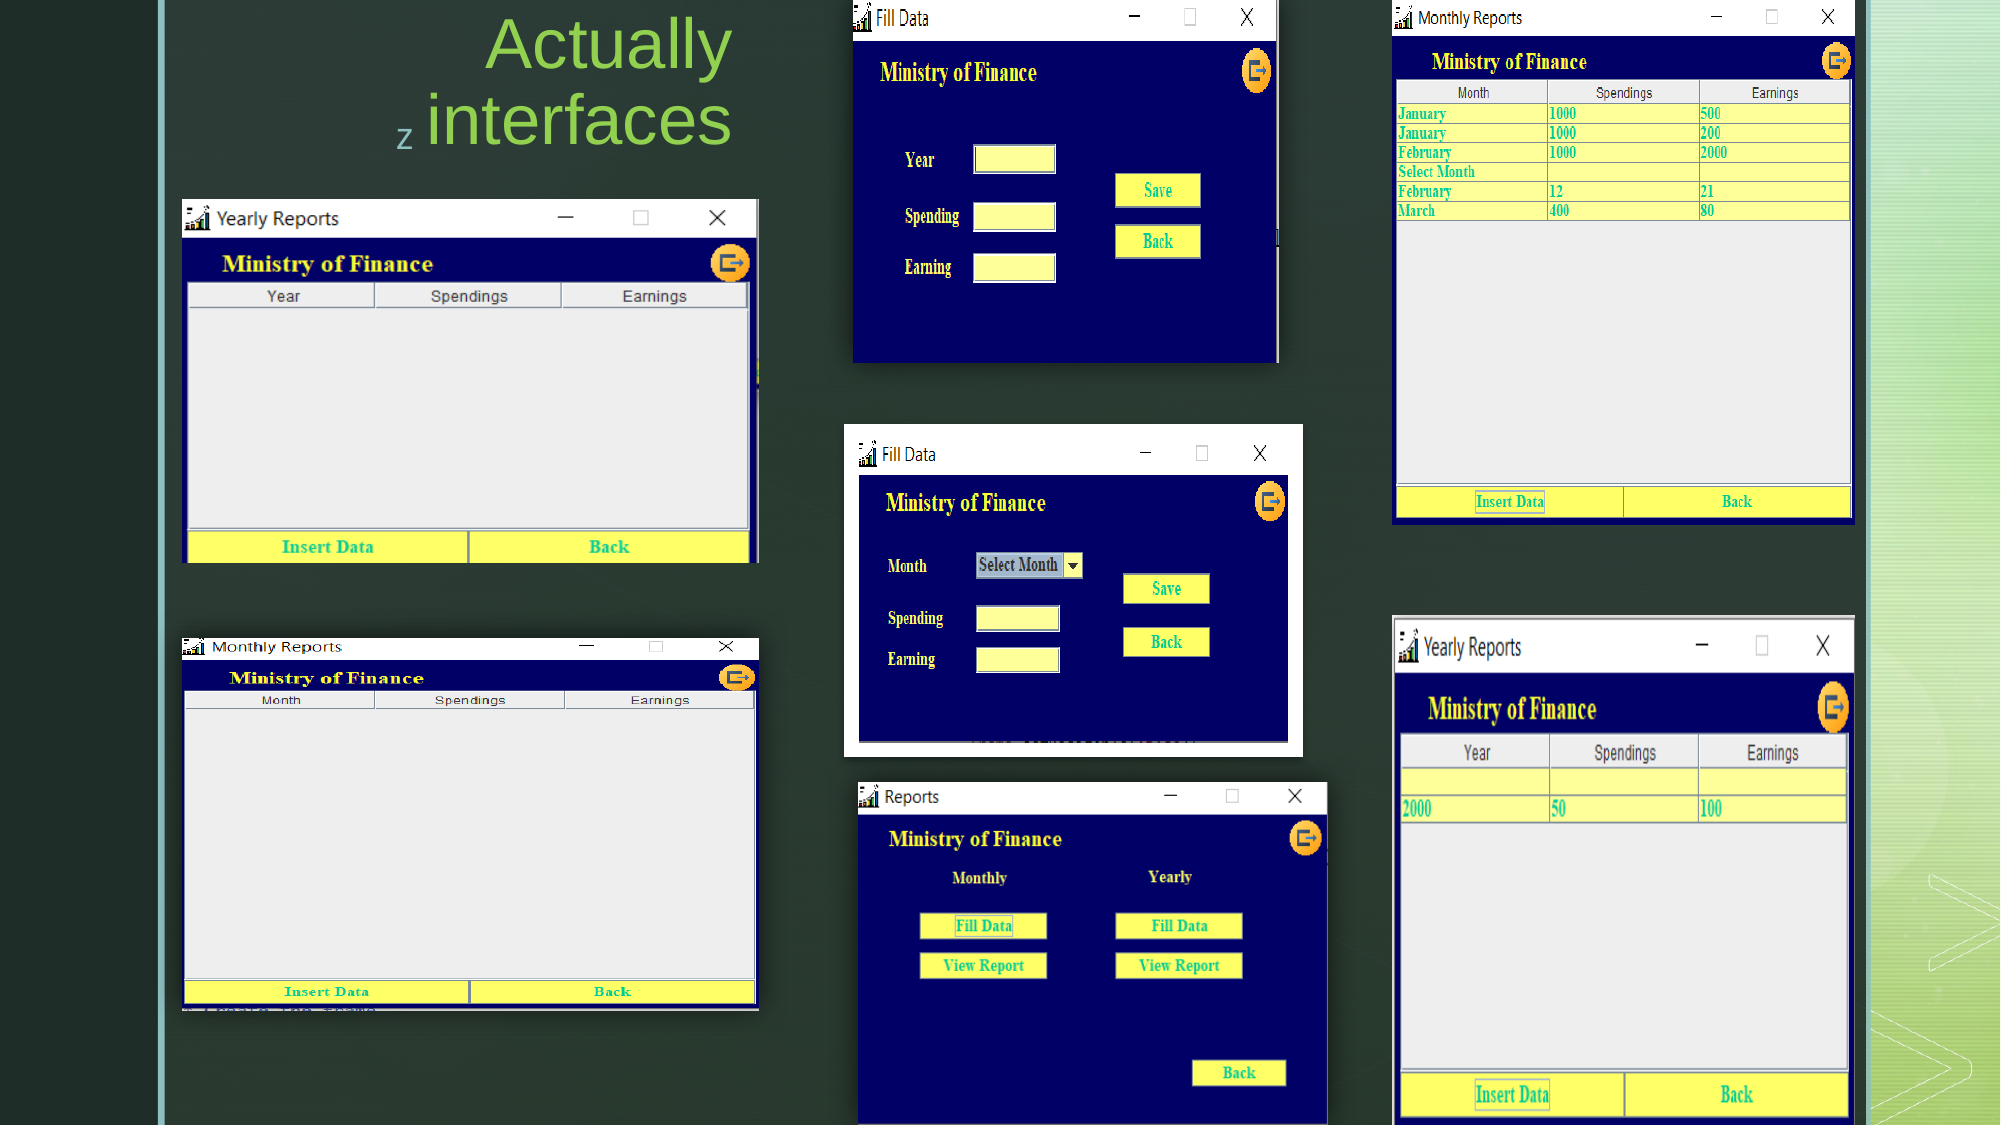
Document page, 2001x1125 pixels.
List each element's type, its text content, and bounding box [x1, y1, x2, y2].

picture [1392, 615, 1855, 1125]
picture [858, 782, 1328, 1125]
picture [853, 0, 1280, 363]
title Actually interfaces [266, 0, 749, 199]
picture [182, 199, 759, 563]
picture [182, 637, 759, 1011]
picture [858, 438, 1289, 743]
picture [1392, 0, 1855, 526]
picture [1871, 0, 2001, 1125]
